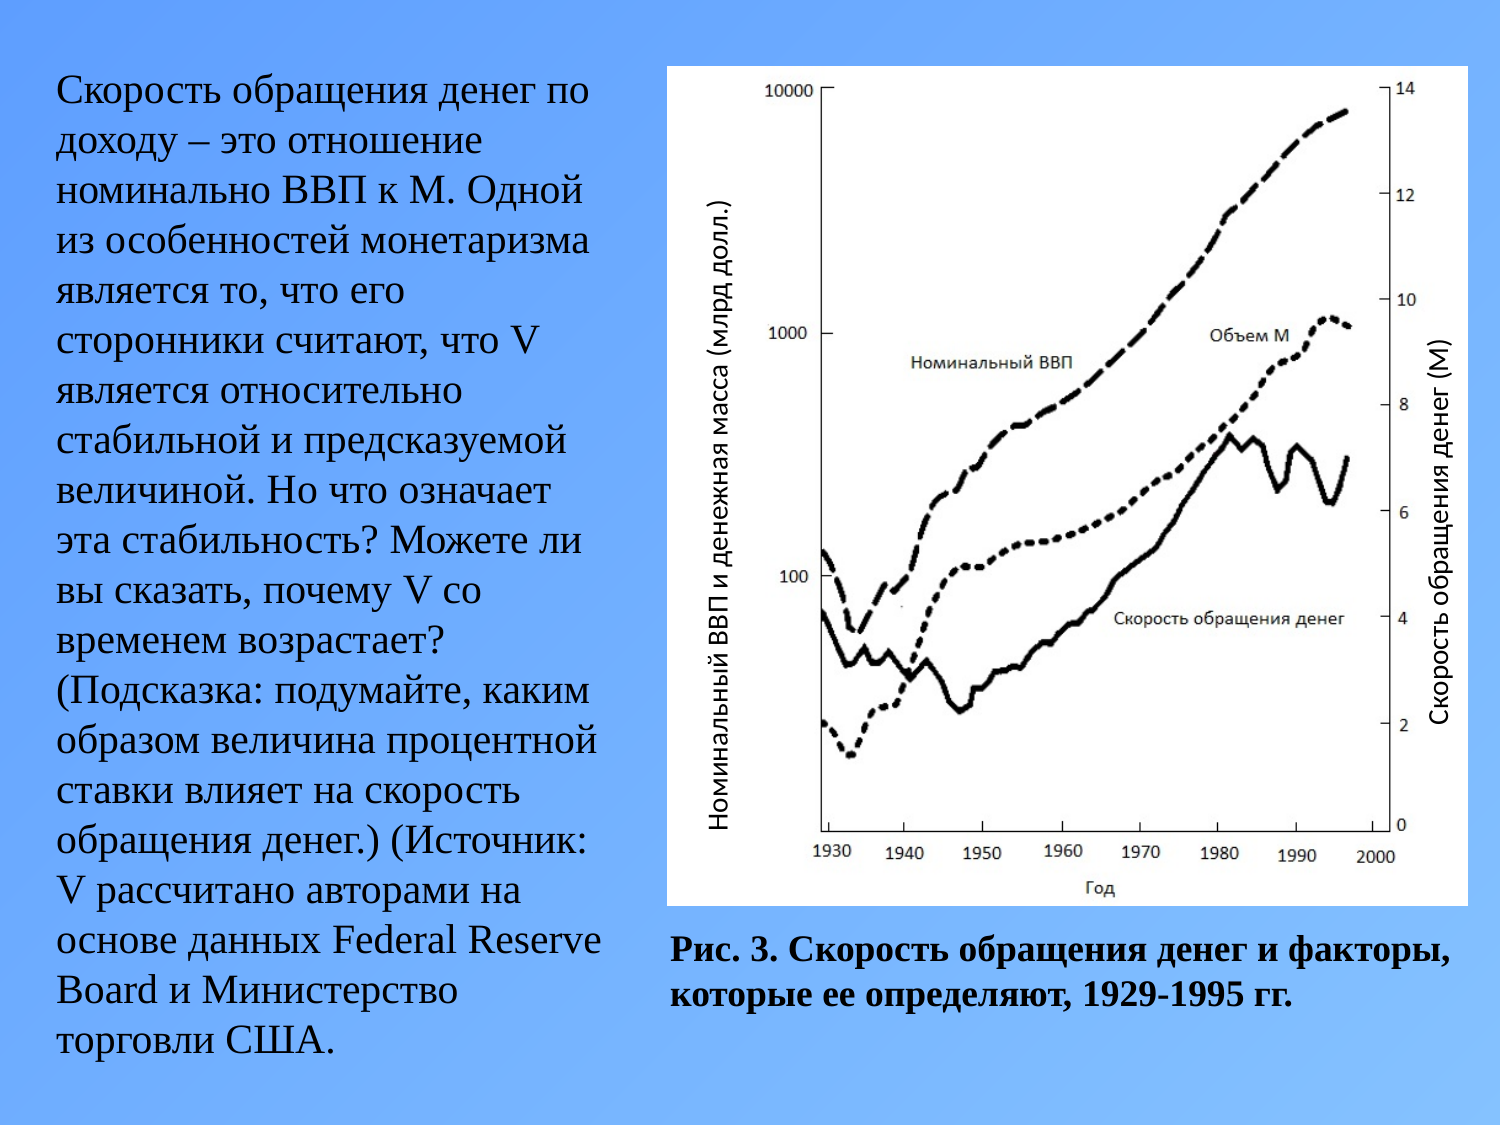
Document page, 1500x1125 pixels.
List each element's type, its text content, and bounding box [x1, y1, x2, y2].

text_box Рис. 3. Скорость обращения денег и факторы, которые ее определяют, 1929-1995 гг. [655, 916, 1471, 1022]
text_box Скорость обращения денег (М) [1471, 149, 1478, 740]
text_box Скорость обращения денег по доходу – это отношение номинально ВВП к M. Одной из особенностей монетаризма является то, что его сторонники считают, что V является относительно стабильной и предсказуемой величиной. Но что означает эта стабильность? Можете ли вы сказать, почему V со временем возрастает? (Подсказка: подумайте, каким образом величина процентной ставки влияет на скорость обращения денег.) (Источник: V рассчитано авторами на основе данных Federal Reserve Board и Министерство торговли США. [41, 54, 632, 1070]
picture [666, 66, 1468, 906]
